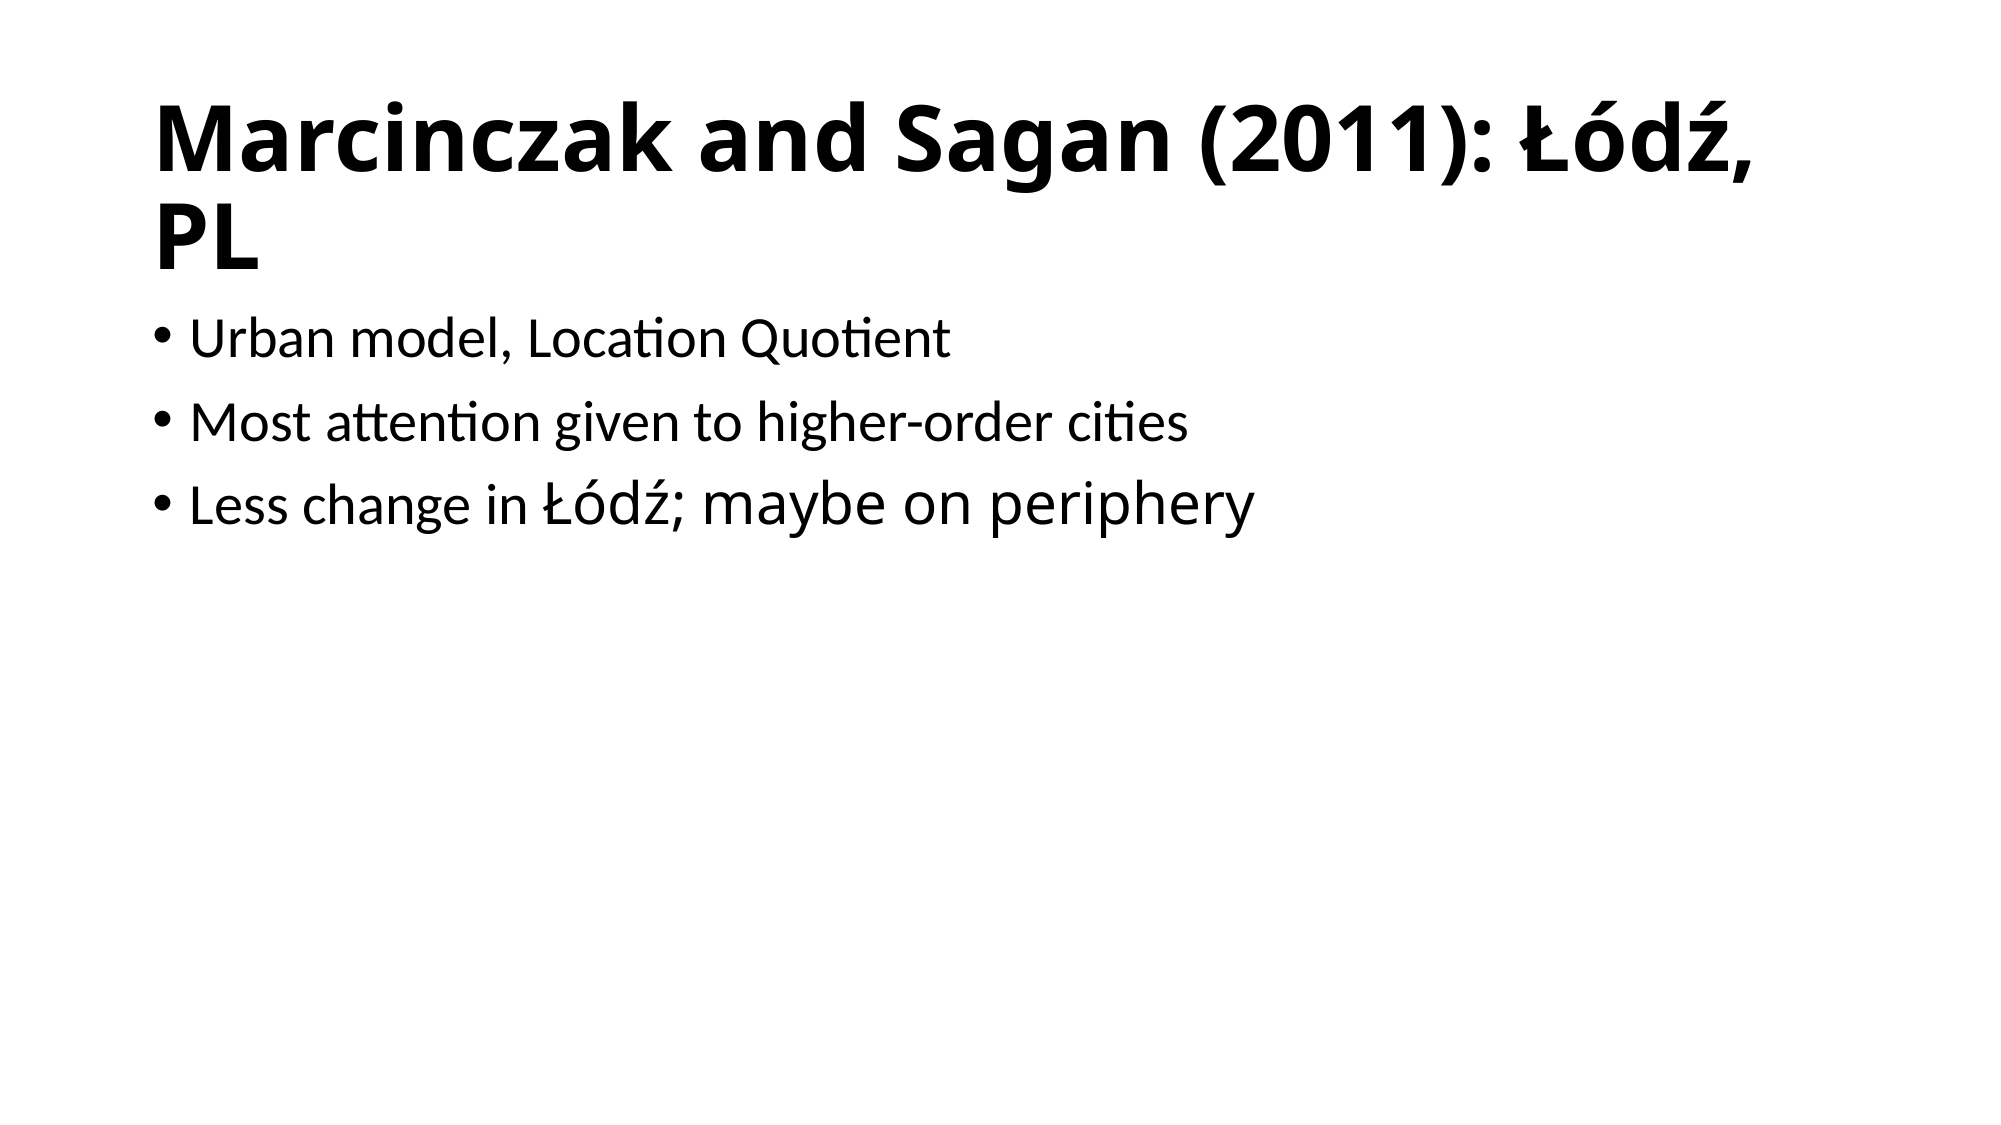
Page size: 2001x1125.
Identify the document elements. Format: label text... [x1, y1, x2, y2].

list Urban model, Location Quotient Most attention given to higher-order cities Less change in Łódź; maybe on periphery [137, 299, 1863, 1014]
title Marcinczak and Sagan (2011): Łódź, PL [137, 82, 1863, 299]
